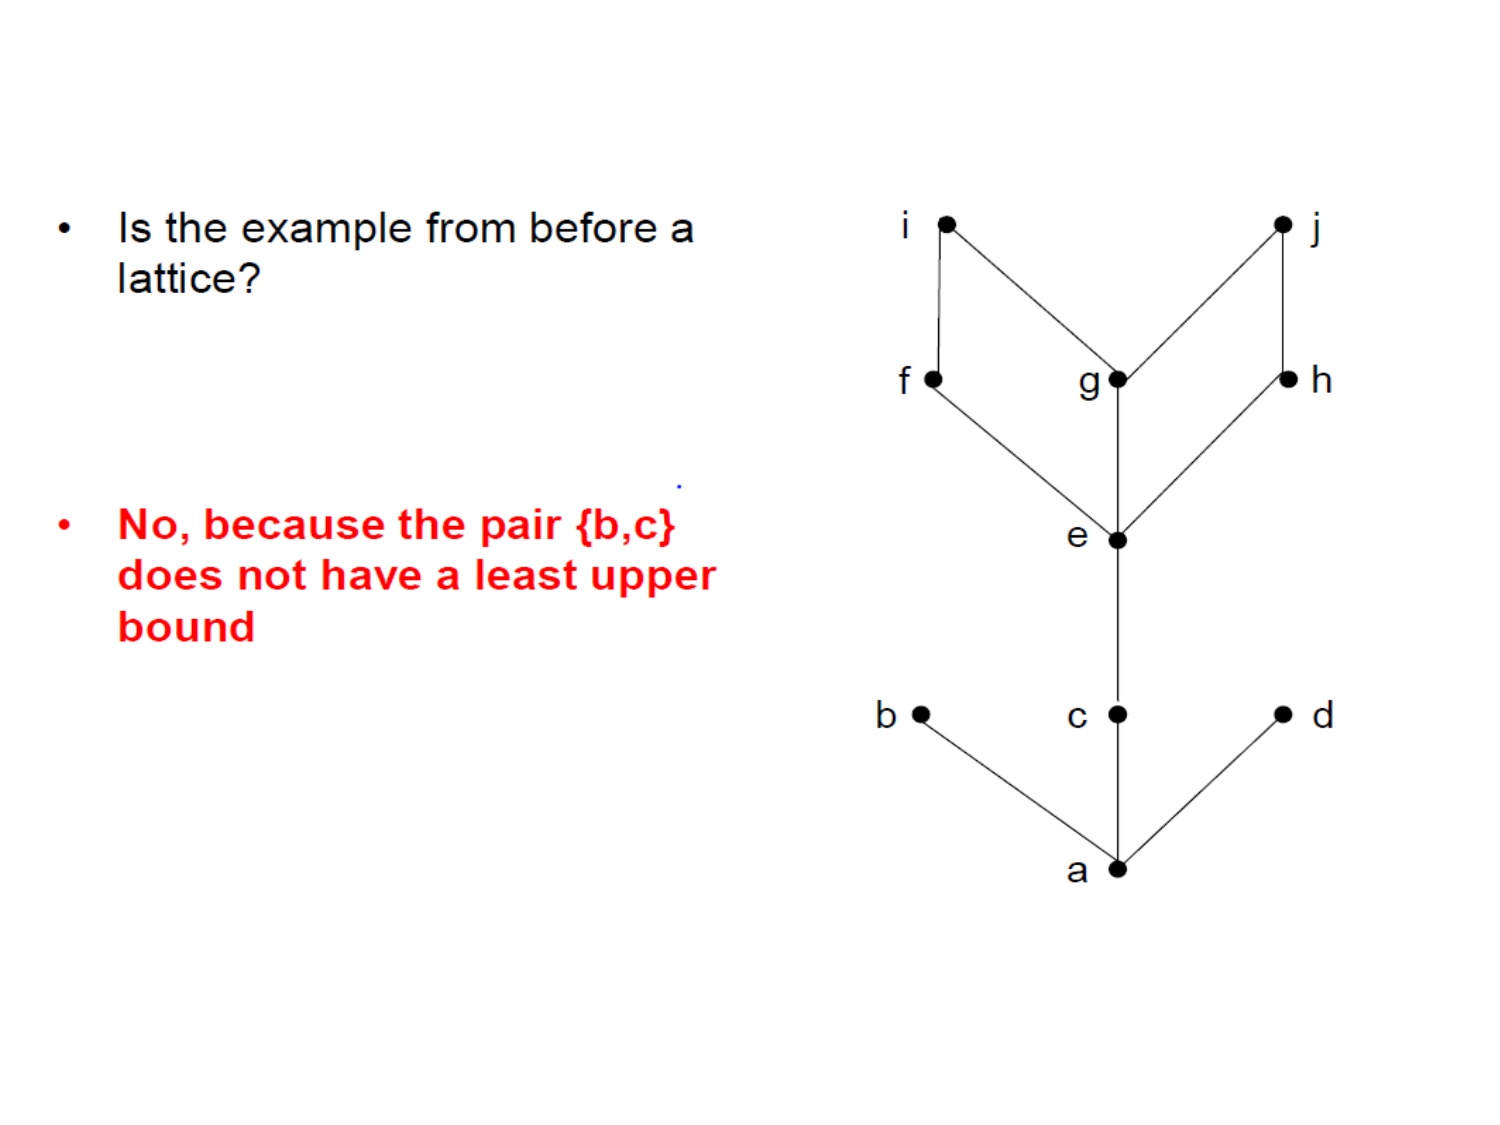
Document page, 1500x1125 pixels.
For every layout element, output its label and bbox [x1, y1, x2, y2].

picture [41, 148, 1436, 941]
